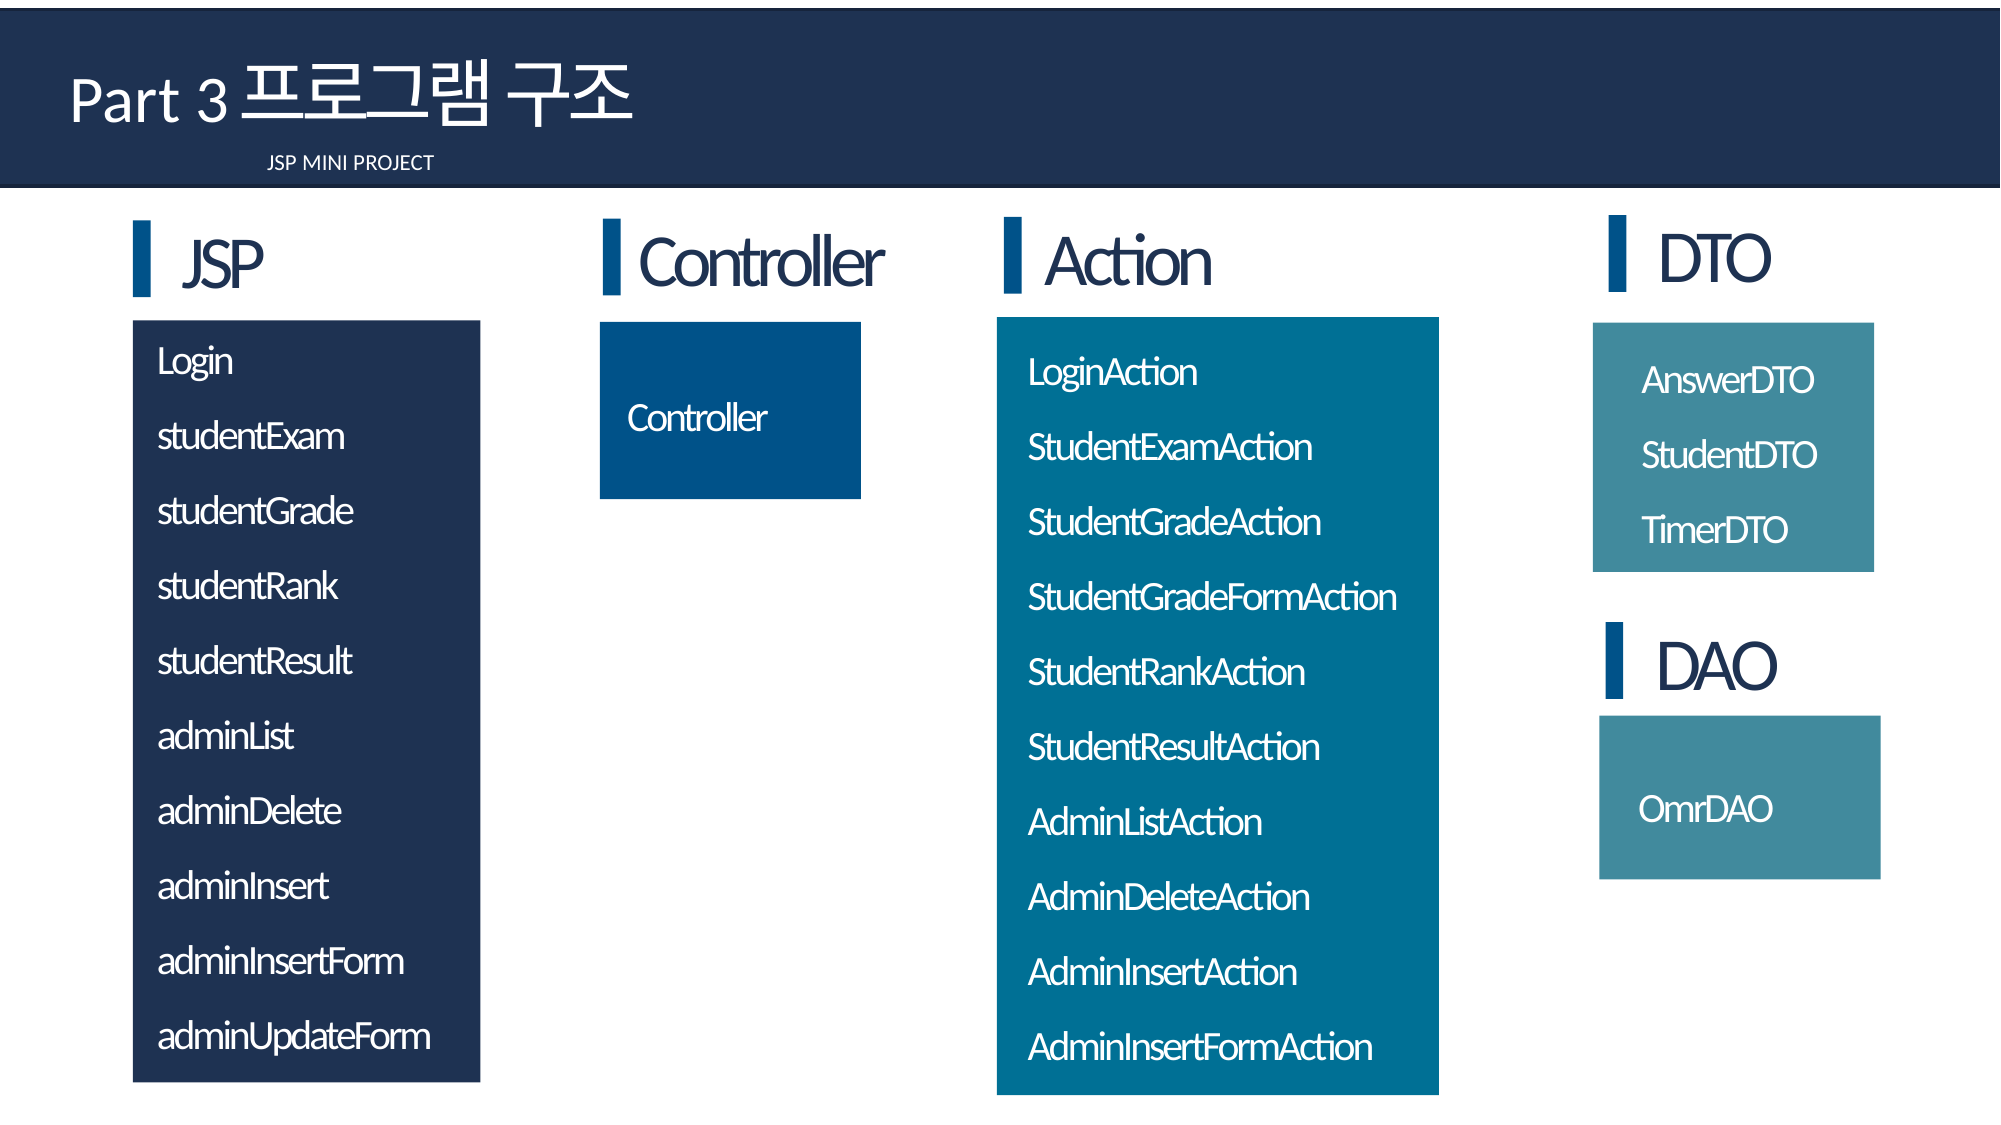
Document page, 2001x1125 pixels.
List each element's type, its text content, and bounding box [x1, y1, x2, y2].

text_box Action [1030, 202, 1231, 308]
text_box [1604, 621, 1625, 700]
text_box DAO [1640, 607, 1795, 713]
text_box Controller [623, 203, 903, 309]
text_box [1424, 316, 1441, 1097]
text_box [995, 316, 1012, 1097]
text_box [0, 8, 2000, 188]
text_box [448, 319, 482, 1084]
text_box OmrDAO [1623, 748, 1838, 838]
text_box [598, 320, 862, 501]
text_box LoginAction StudentExamAction StudentGradeAction StudentGradeFormAction StudentRankAction StudentResultAction AdminListAction AdminDeleteAction AdminInsertAction AdminInsertFormAction AdminUpdateAction AdminUpdateFormAction. [1012, 311, 1424, 1125]
text_box [131, 219, 152, 299]
text_box 프로그램 구조 [223, 38, 719, 144]
text_box [131, 319, 142, 1084]
text_box Controller [612, 357, 784, 447]
text_box Part 3 [55, 48, 276, 144]
text_box [1598, 714, 1882, 881]
text_box [1607, 214, 1628, 293]
text_box [601, 217, 622, 297]
text_box AnswerDTO StudentDTO TimerDTO [1626, 319, 1841, 559]
text_box Login studentExam studentGrade studentRank studentResult adminList adminDelete adminInsert adminInsertForm adminUpdateForm [142, 300, 448, 1125]
text_box [1591, 321, 1876, 573]
text_box JSP [167, 205, 282, 300]
text_box [1002, 215, 1023, 295]
text_box JSP MINI PROJECT [252, 140, 520, 183]
text_box DTO [1643, 200, 1790, 306]
